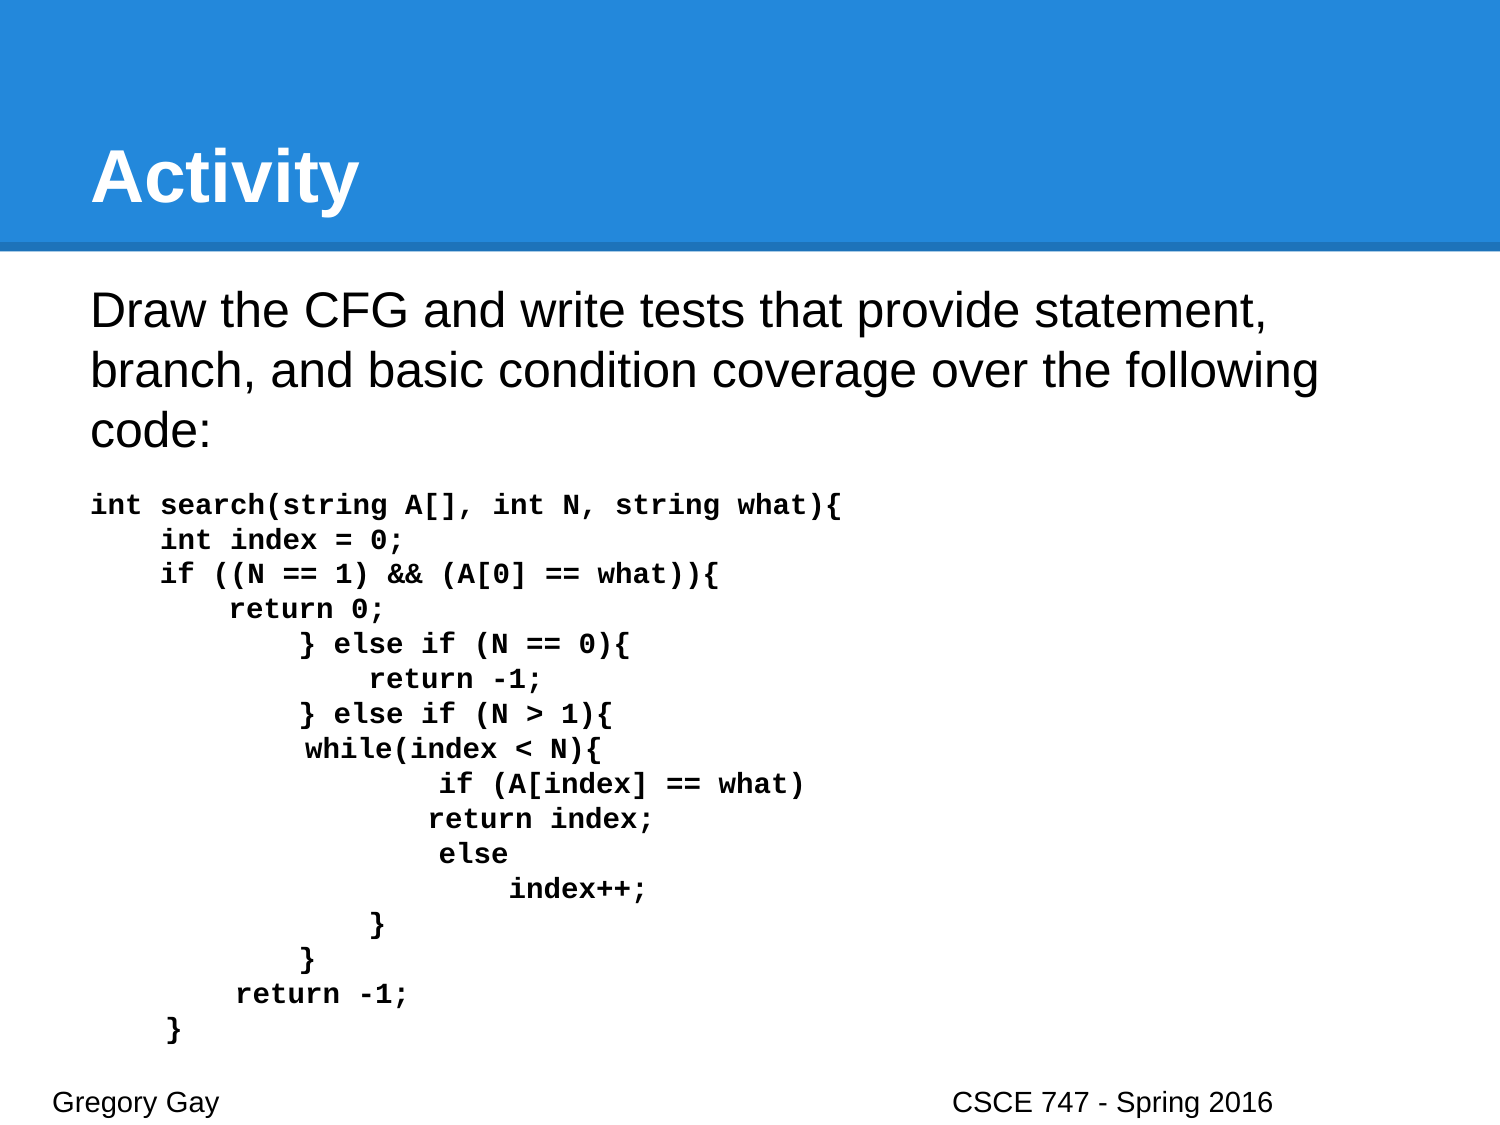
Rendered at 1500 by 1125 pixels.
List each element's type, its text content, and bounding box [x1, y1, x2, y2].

text_box Gregory Gay CSCE 747 - Spring 2016 33 [37, 1068, 1463, 1114]
title Activity [75, 45, 1425, 233]
list Draw the CFG and write tests that provide statement, branch, and basic condition coverage over the following code: int search(string A[], int N, string what){ int index = 0; if ((N == 1) && (A[0] == what)){ return 0; } else if (N == 0){ return -1; } else if (N > 1){ while(index < N){ if (A[index] == what) return index; else index++; } } return -1; } [75, 262, 1425, 1068]
